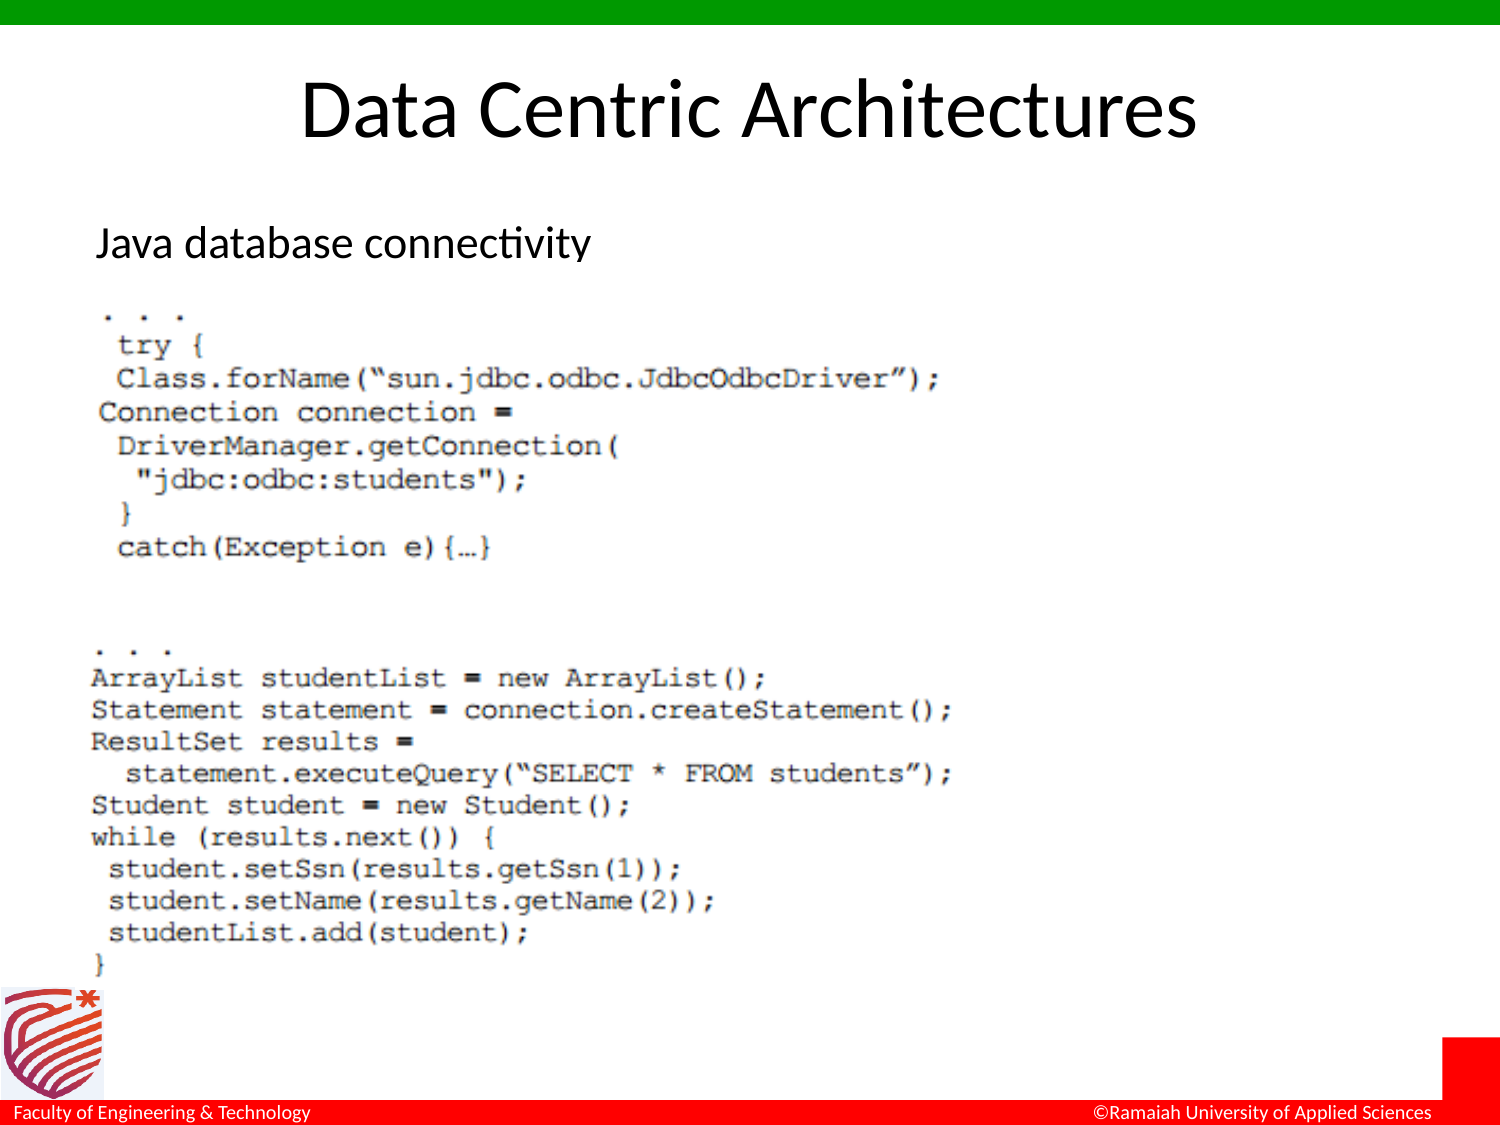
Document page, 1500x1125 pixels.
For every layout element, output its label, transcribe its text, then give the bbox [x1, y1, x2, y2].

list Java database connectivity [80, 204, 1431, 1001]
title Data Centric Architectures [75, 45, 1425, 233]
picture [81, 262, 971, 582]
picture [1, 638, 971, 1100]
